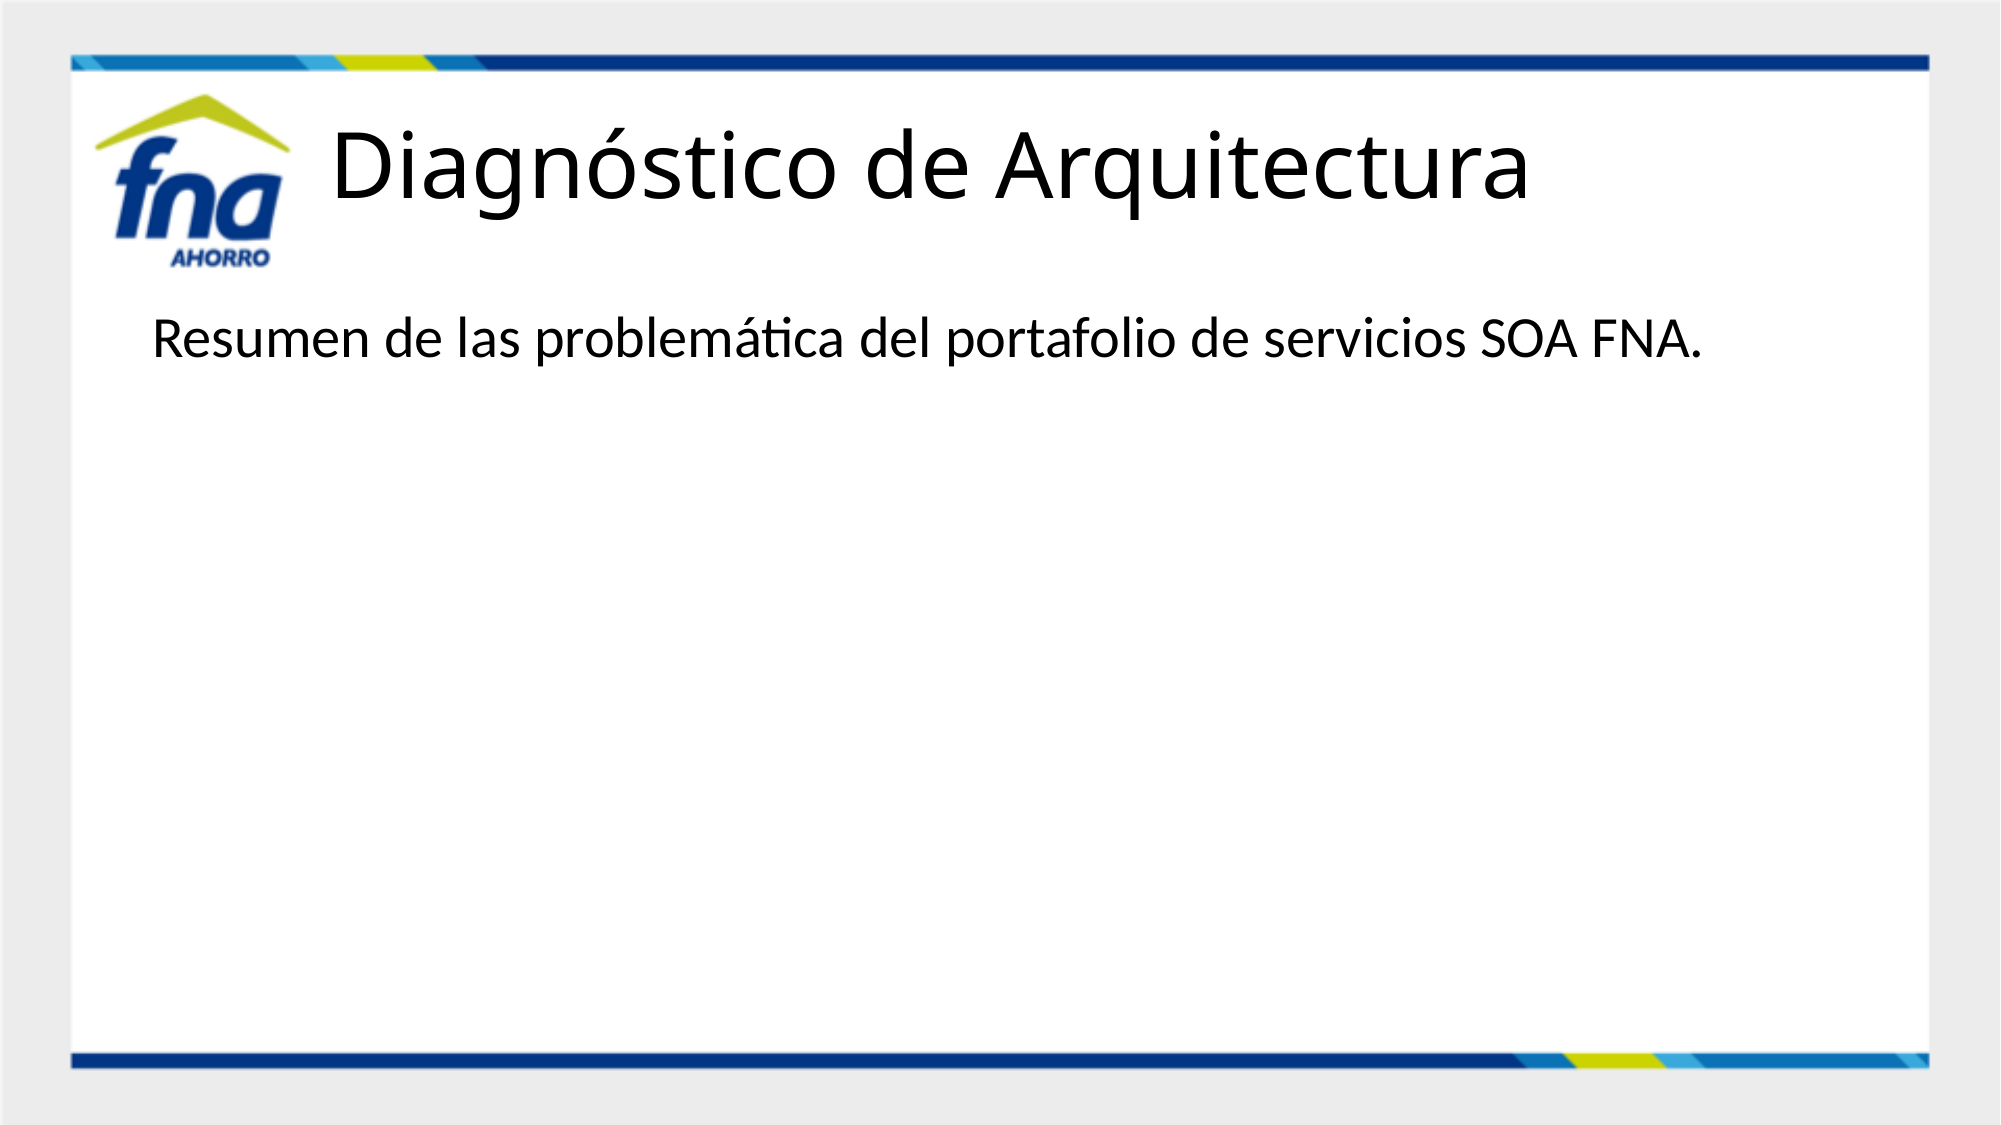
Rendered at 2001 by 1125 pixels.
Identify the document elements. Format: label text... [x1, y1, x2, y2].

list Resumen de las problemática del portafolio de servicios SOA FNA. [137, 299, 1863, 1014]
title Diagnóstico de Arquitectura [314, 59, 1863, 278]
picture [0, 0, 2001, 1125]
